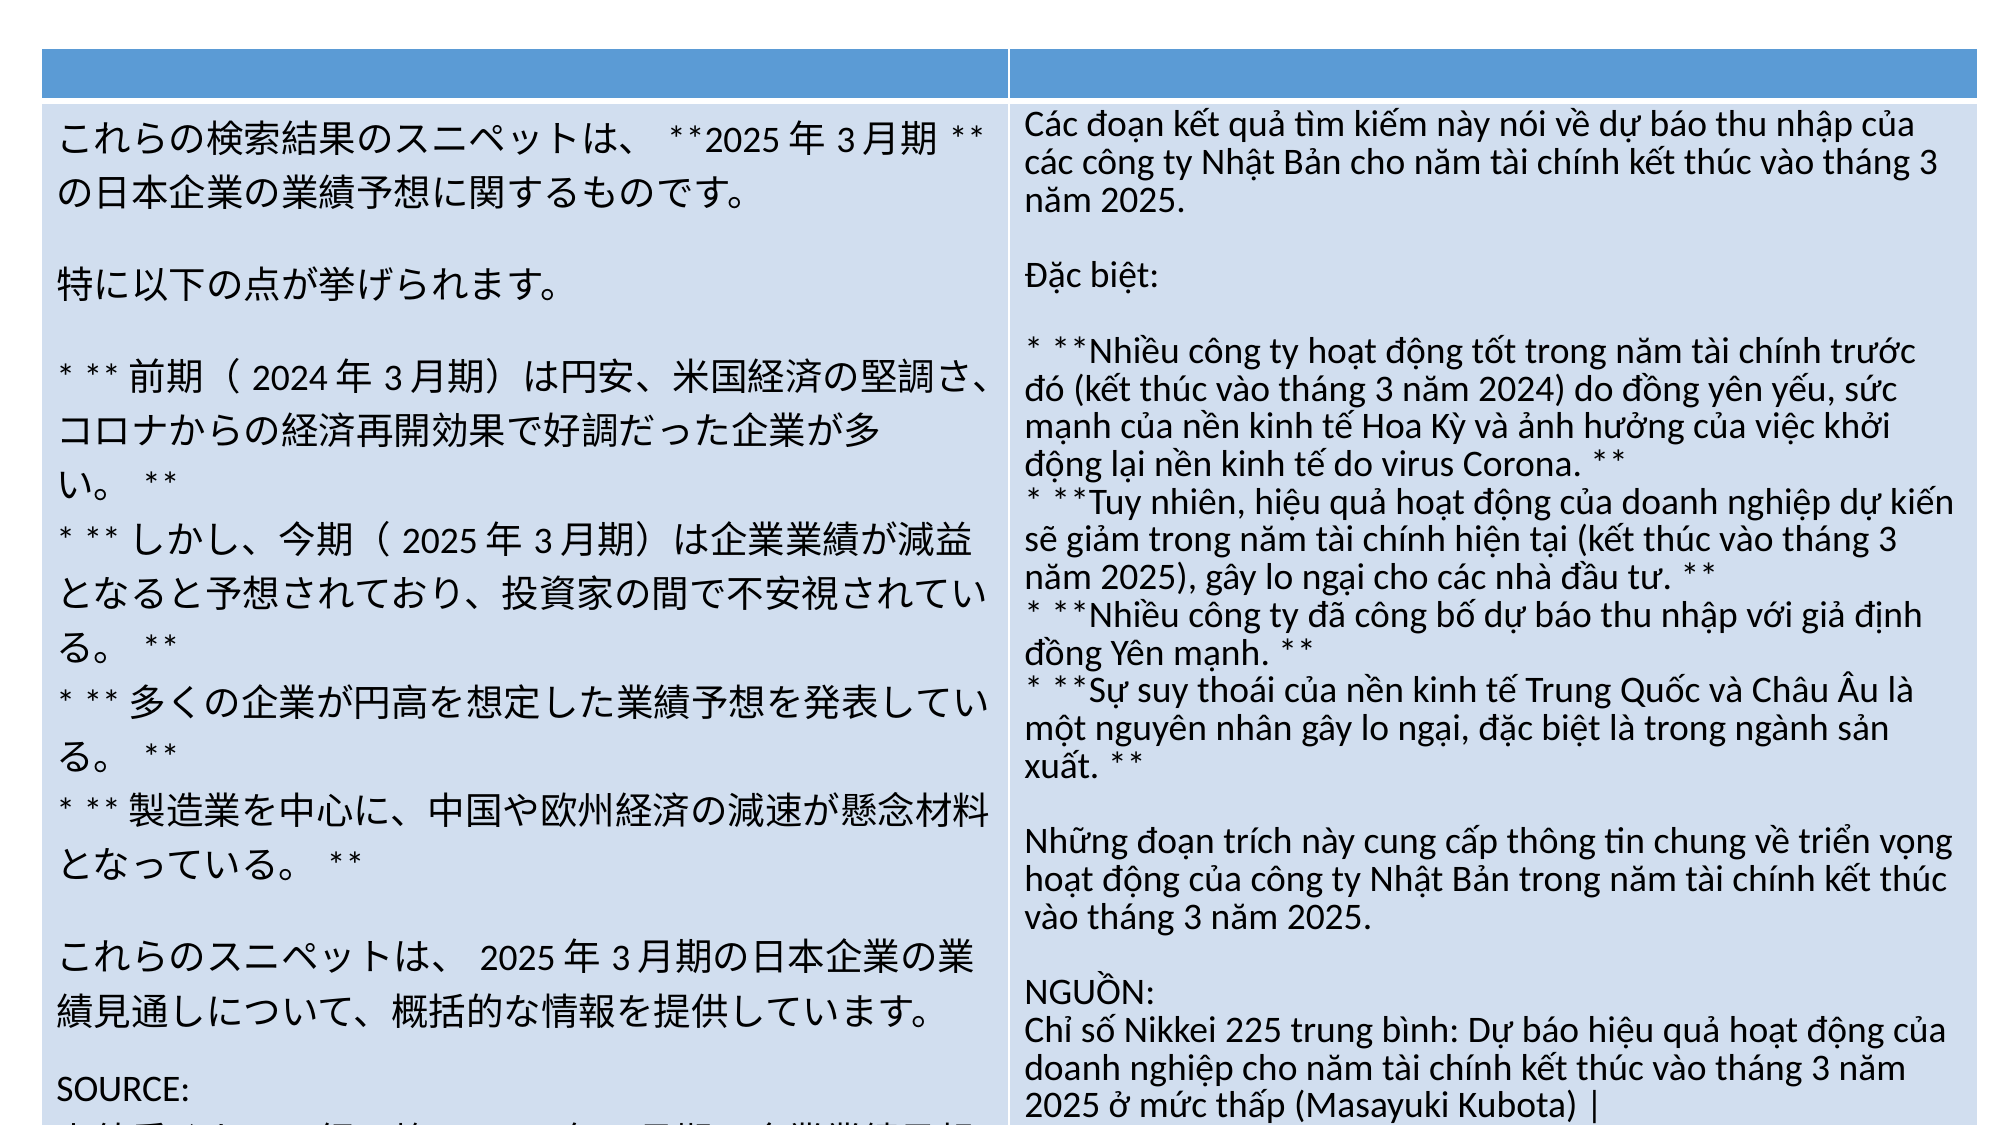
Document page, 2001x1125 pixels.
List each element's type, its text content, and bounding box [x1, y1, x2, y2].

table_cell Các đoạn kết quả tìm kiếm này nói về dự báo thu nhập của các công ty Nhật Bản cho năm tài chính kết thúc vào tháng 3 năm 2025. Đặc biệt: * **Nhiều công ty hoạt động tốt trong năm tài chính trước đó (kết thúc vào tháng 3 năm 2024) do đồng yên yếu, sức mạnh của nền kinh tế Hoa Kỳ và ảnh hưởng của việc khởi động lại nền kinh tế do virus Corona. ** * **Tuy nhiên, hiệu quả hoạt động của doanh nghiệp dự kiến ​​sẽ giảm trong năm tài chính hiện tại (kết thúc vào tháng 3 năm 2025), gây lo ngại cho các nhà đầu tư. ** * **Nhiều công ty đã công bố dự báo thu nhập với giả định đồng Yên mạnh. ** * **Sự suy thoái của nền kinh tế Trung Quốc và Châu Âu là một nguyên nhân gây lo ngại, đặc biệt là trong ngành sản xuất. ** Những đoạn trích này cung cấp thông tin chung về triển vọng hoạt động của công ty Nhật Bản trong năm tài chính kết thúc vào tháng 3 năm 2025. NGUỒN: Chỉ số Nikkei 225 trung bình: Dự báo hiệu quả hoạt động của doanh nghiệp cho năm tài chính kết thúc vào tháng 3 năm 2025 ở mức thấp (Masayuki Kubota) | https://media.rakuten-sec.net/articles/-/45184 [1010, 104, 1977, 1125]
table_header [1010, 49, 1977, 98]
table_header [42, 49, 1008, 98]
table_cell これらの検索結果のスニペットは、**2025年3月期**の日本企業の業績予想に関するものです。 特に以下の点が挙げられます。 * **前期（2024年3月期）は円安、米国経済の堅調さ、コロナからの経済再開効果で好調だった企業が多い。** * **しかし、今期（2025年3月期）は企業業績が減益となると予想されており、投資家の間で不安視されている。** * **多くの企業が円高を想定した業績予想を発表している。** * **製造業を中心に、中国や欧州経済の減速が懸念材料となっている。** これらのスニペットは、2025年3月期の日本企業の業績見通しについて、概括的な情報を提供しています。 SOURCE: 上値重くなる日経平均：2025年3月期の企業業績予想が低め（窪田真之） | トウシル 楽天証券の投資情報メディア, https://media.rakuten-sec.net/articles/-/45184 [42, 104, 1008, 1125]
